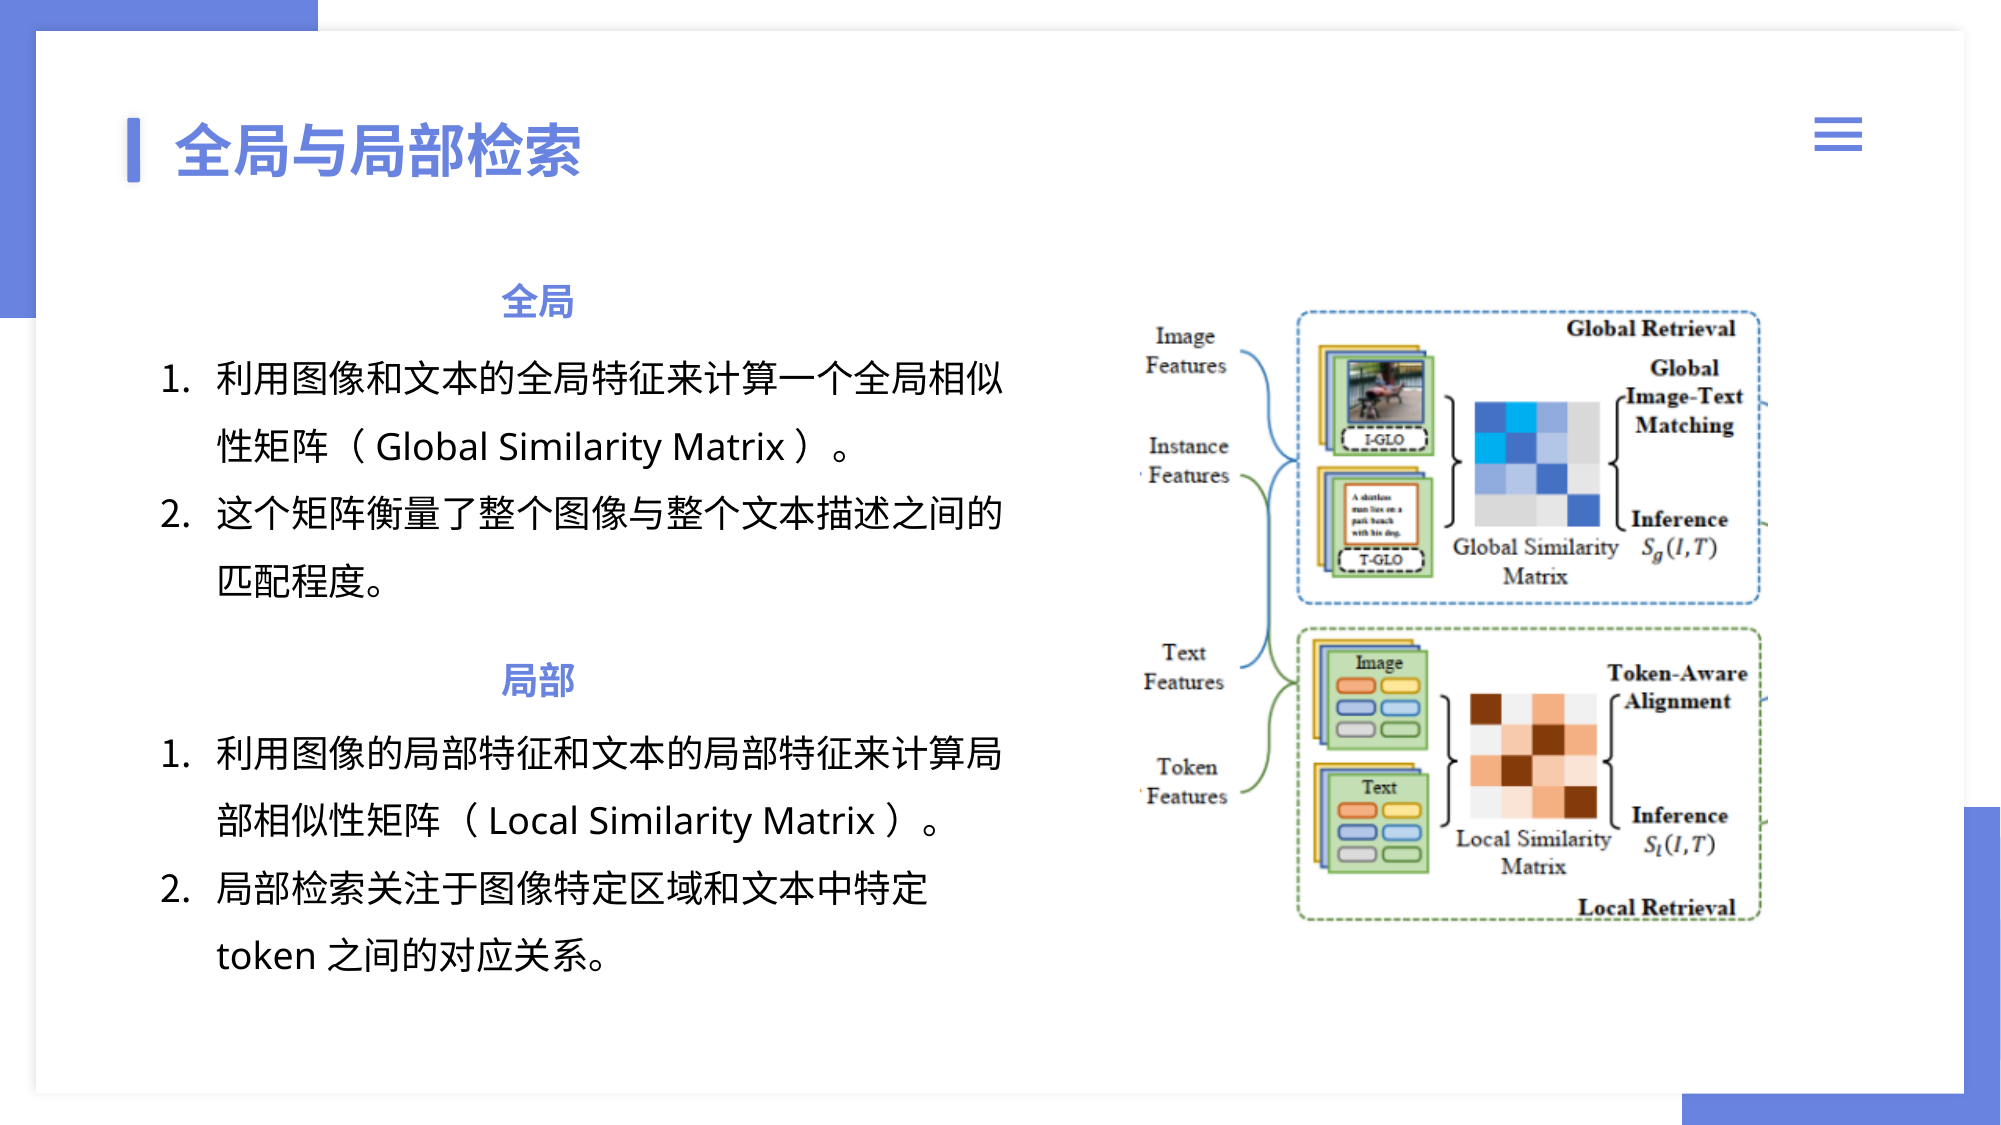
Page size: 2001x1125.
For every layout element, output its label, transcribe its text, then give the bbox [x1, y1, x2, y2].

picture [1140, 286, 1768, 946]
text_box 全局 [486, 270, 1488, 331]
text_box 利用图像和文本的全局特征来计算一个全局相似性矩阵（Global Similarity Matrix）。 这个矩阵衡量了整个图像与整个文本描述之间的匹配程度。 [160, 332, 1021, 648]
text_box 利用图像的局部特征和文本的局部特征来计算局部相似性矩阵（Local Similarity Matrix）。 局部检索关注于图像特定区域和文本中特定token之间的对应关系。 [160, 707, 1021, 978]
text_box [126, 116, 142, 184]
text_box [1814, 117, 1862, 151]
text_box 全局与局部检索 [160, 107, 1110, 192]
text_box 局部 [486, 649, 1140, 709]
